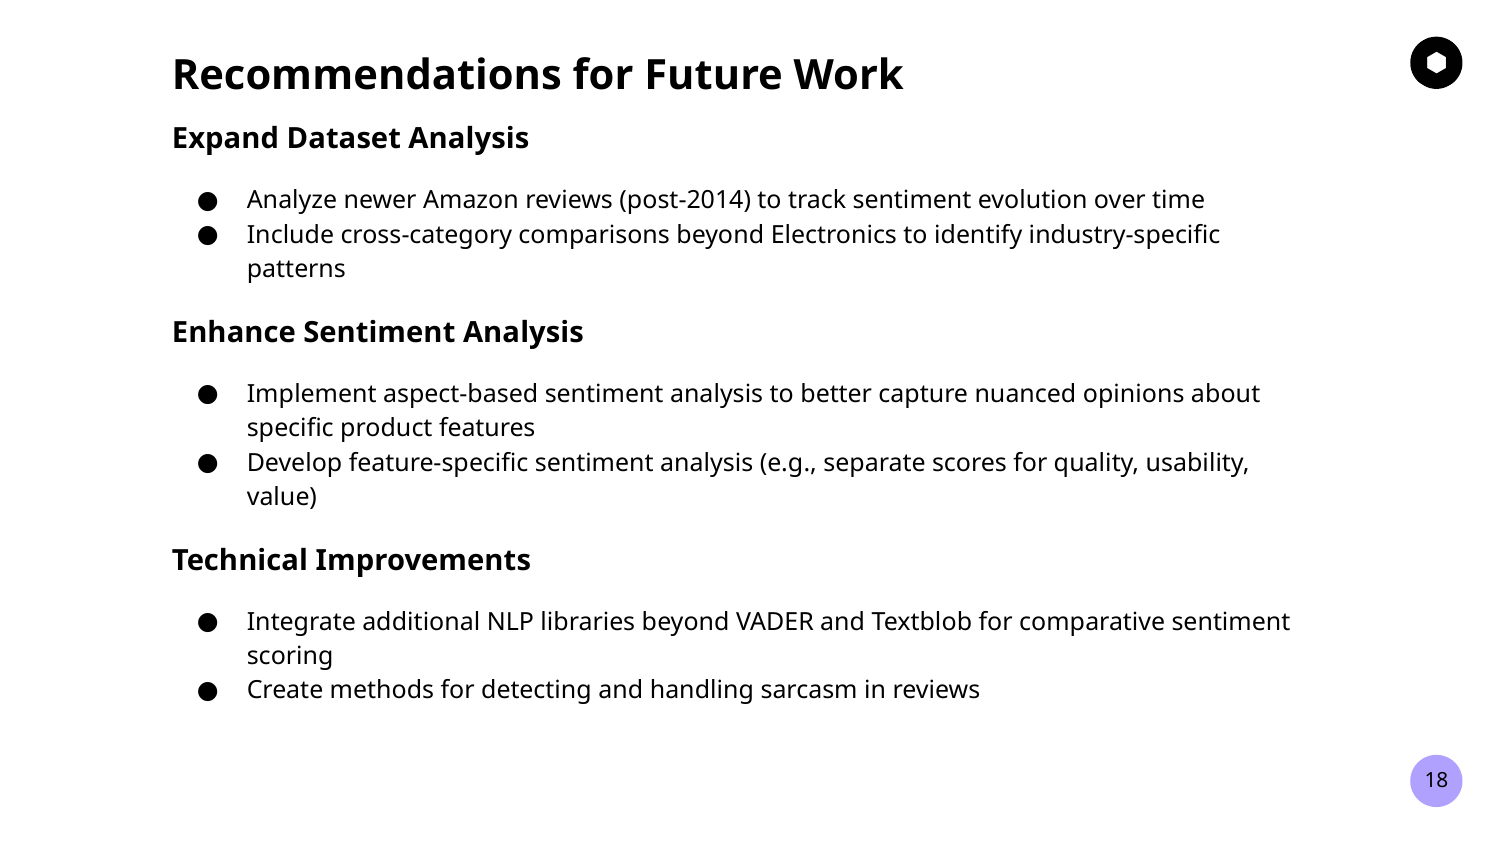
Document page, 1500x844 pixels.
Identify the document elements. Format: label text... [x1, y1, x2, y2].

slide_number 18 [1391, 748, 1482, 814]
list Expand Dataset Analysis Analyze newer Amazon reviews (post-2014) to track sentiment evolution over time Include cross-category comparisons beyond Electronics to identify industry-specific patterns Enhance Sentiment Analysis Implement aspect-based sentiment analysis to better capture nuanced opinions about specific product features Develop feature-specific sentiment analysis (e.g., separate scores for quality, usability, value) Technical Improvements Integrate additional NLP libraries beyond VADER and Textblob for comparative sentiment scoring Create methods for detecting and handling sarcasm in reviews [156, 102, 1334, 365]
title Recommendations for Future Work [156, 36, 1401, 102]
picture [1409, 36, 1463, 90]
